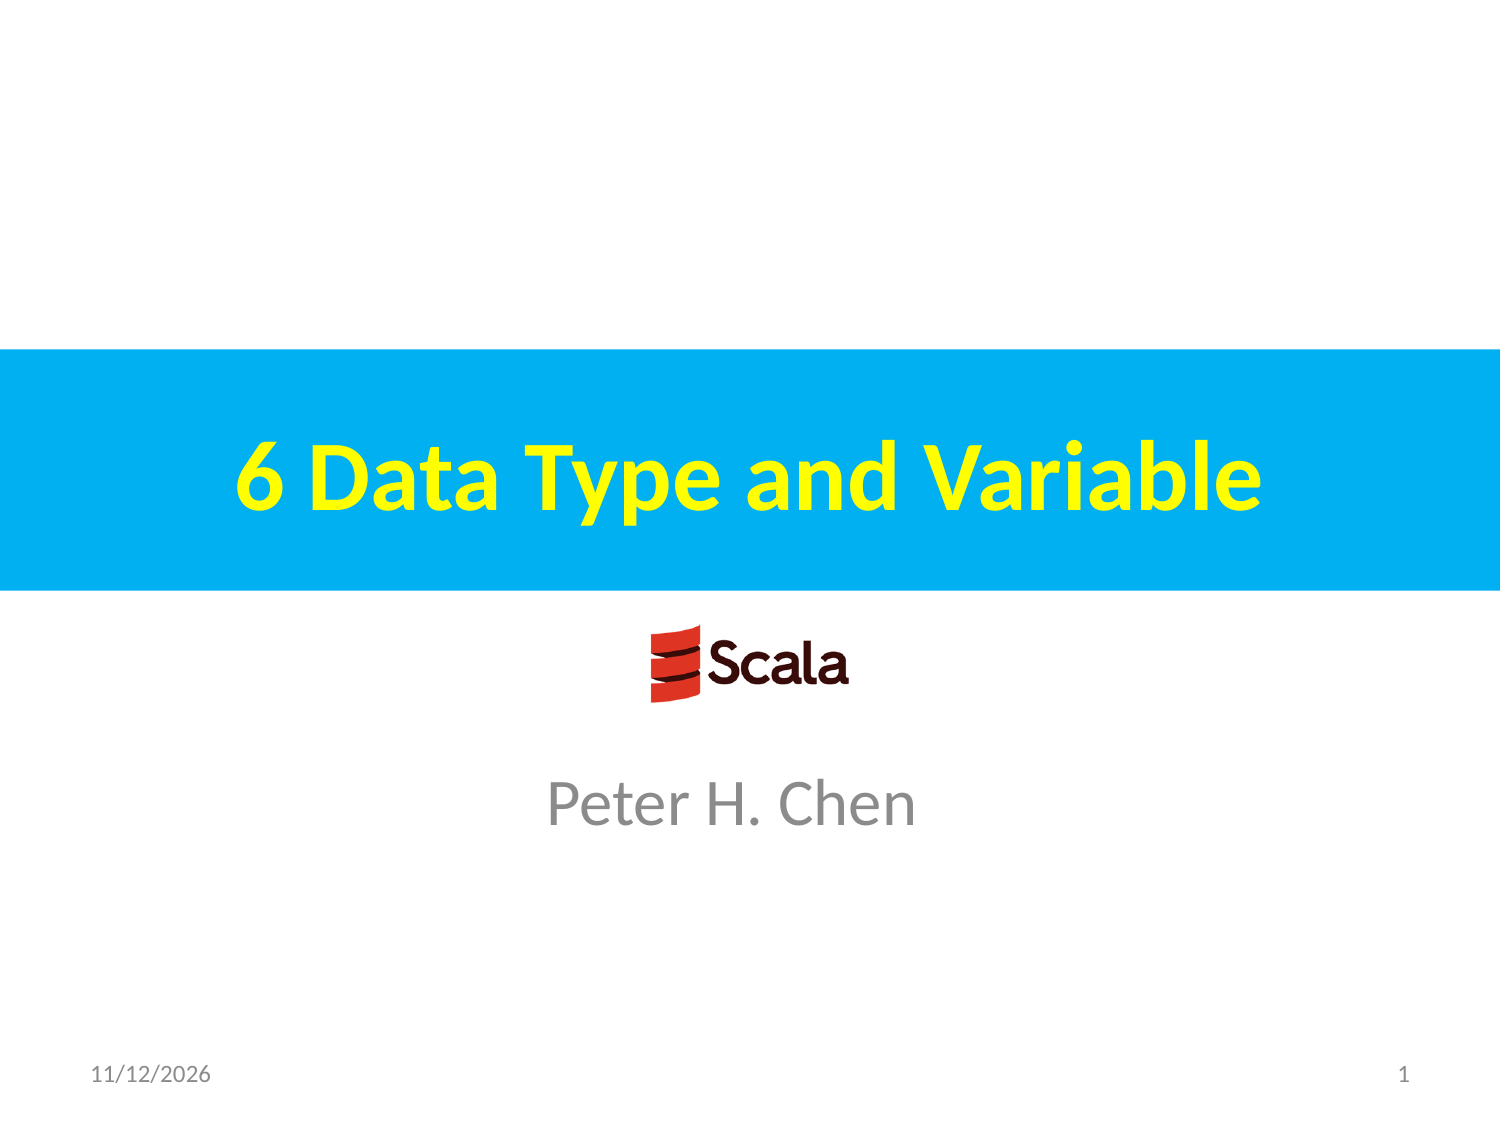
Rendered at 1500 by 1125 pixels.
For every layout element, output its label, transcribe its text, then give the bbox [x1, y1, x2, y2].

title 6 Data Type and Variable [0, 349, 1500, 591]
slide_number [75, 1042, 425, 1103]
subtitle Peter H. Chen [206, 751, 1257, 866]
picture [645, 621, 855, 708]
slide_number 1 [1074, 1042, 1425, 1103]
